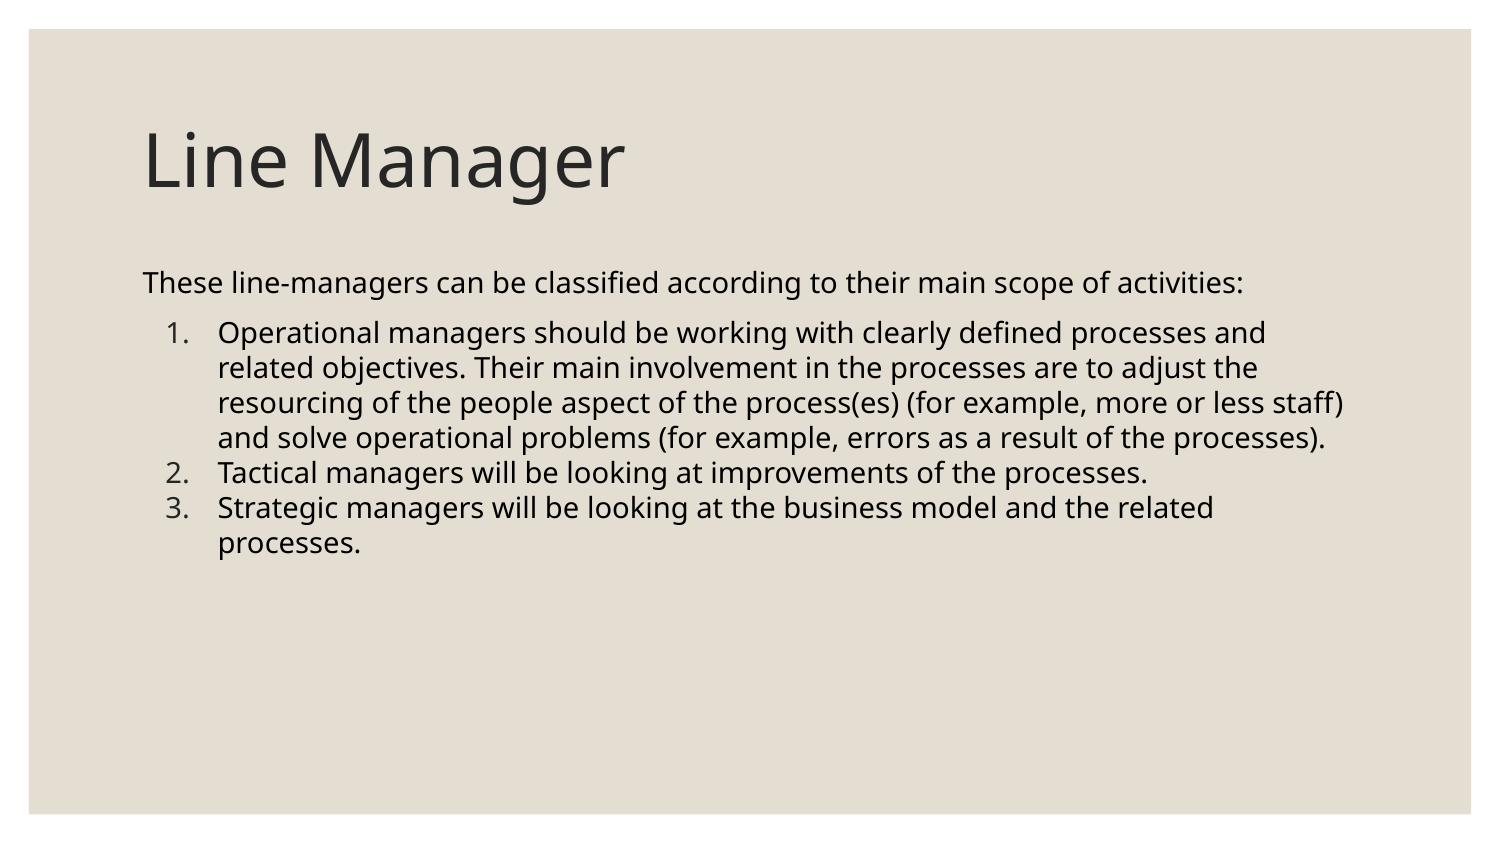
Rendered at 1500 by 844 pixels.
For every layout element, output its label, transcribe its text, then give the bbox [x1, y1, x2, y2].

list These line-managers can be classified according to their main scope of activities: Operational managers should be working with clearly defined processes and related objectives. Their main involvement in the processes are to adjust the resourcing of the people aspect of the process(es) (for example, more or less staff) and solve operational problems (for example, errors as a result of the processes). Tactical managers will be looking at improvements of the processes. Strategic managers will be looking at the business model and the related processes. [131, 258, 1369, 743]
title Line Manager [131, 79, 1369, 248]
